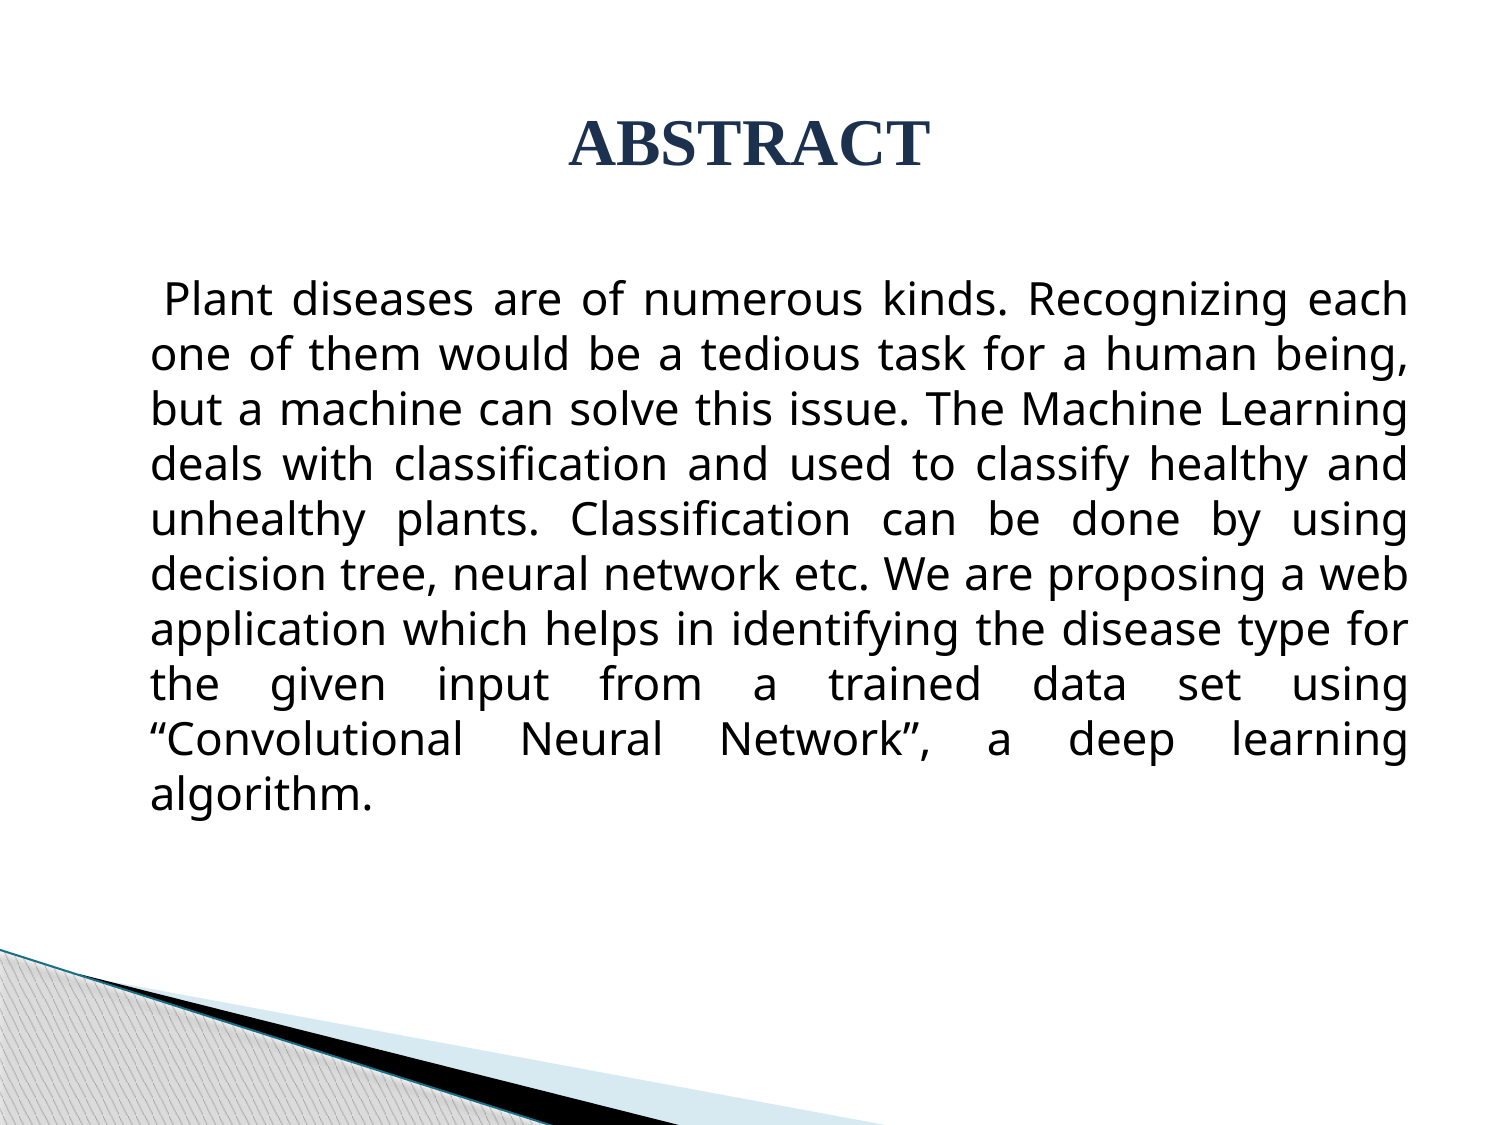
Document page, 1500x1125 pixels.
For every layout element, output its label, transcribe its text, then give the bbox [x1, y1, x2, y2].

list Plant diseases are of numerous kinds. Recognizing each one of them would be a tedious task for a human being, but a machine can solve this issue. The Machine Learning deals with classification and used to classify healthy and unhealthy plants. Classification can be done by using decision tree, neural network etc. We are proposing a web application which helps in identifying the disease type for the given input from a trained data set using “Convolutional Neural Network”, a deep learning algorithm. [75, 262, 1425, 988]
title ABSTRACT [75, 45, 1425, 233]
